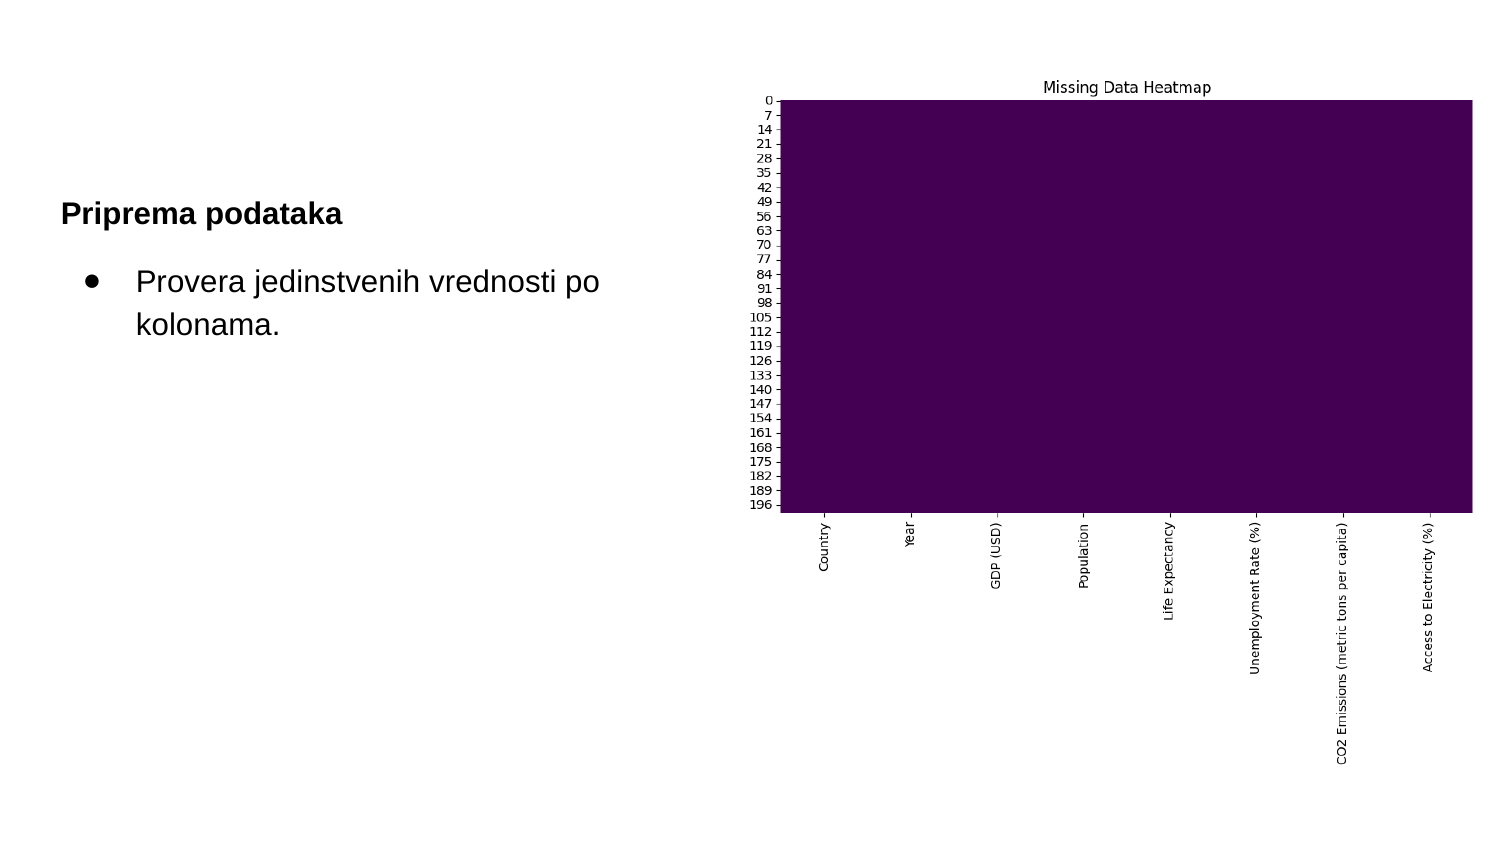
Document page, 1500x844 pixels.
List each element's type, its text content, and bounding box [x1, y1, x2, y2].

list Priprema podataka Provera jedinstvenih vrednosti po kolonama. [45, 36, 709, 695]
picture [738, 71, 1481, 773]
